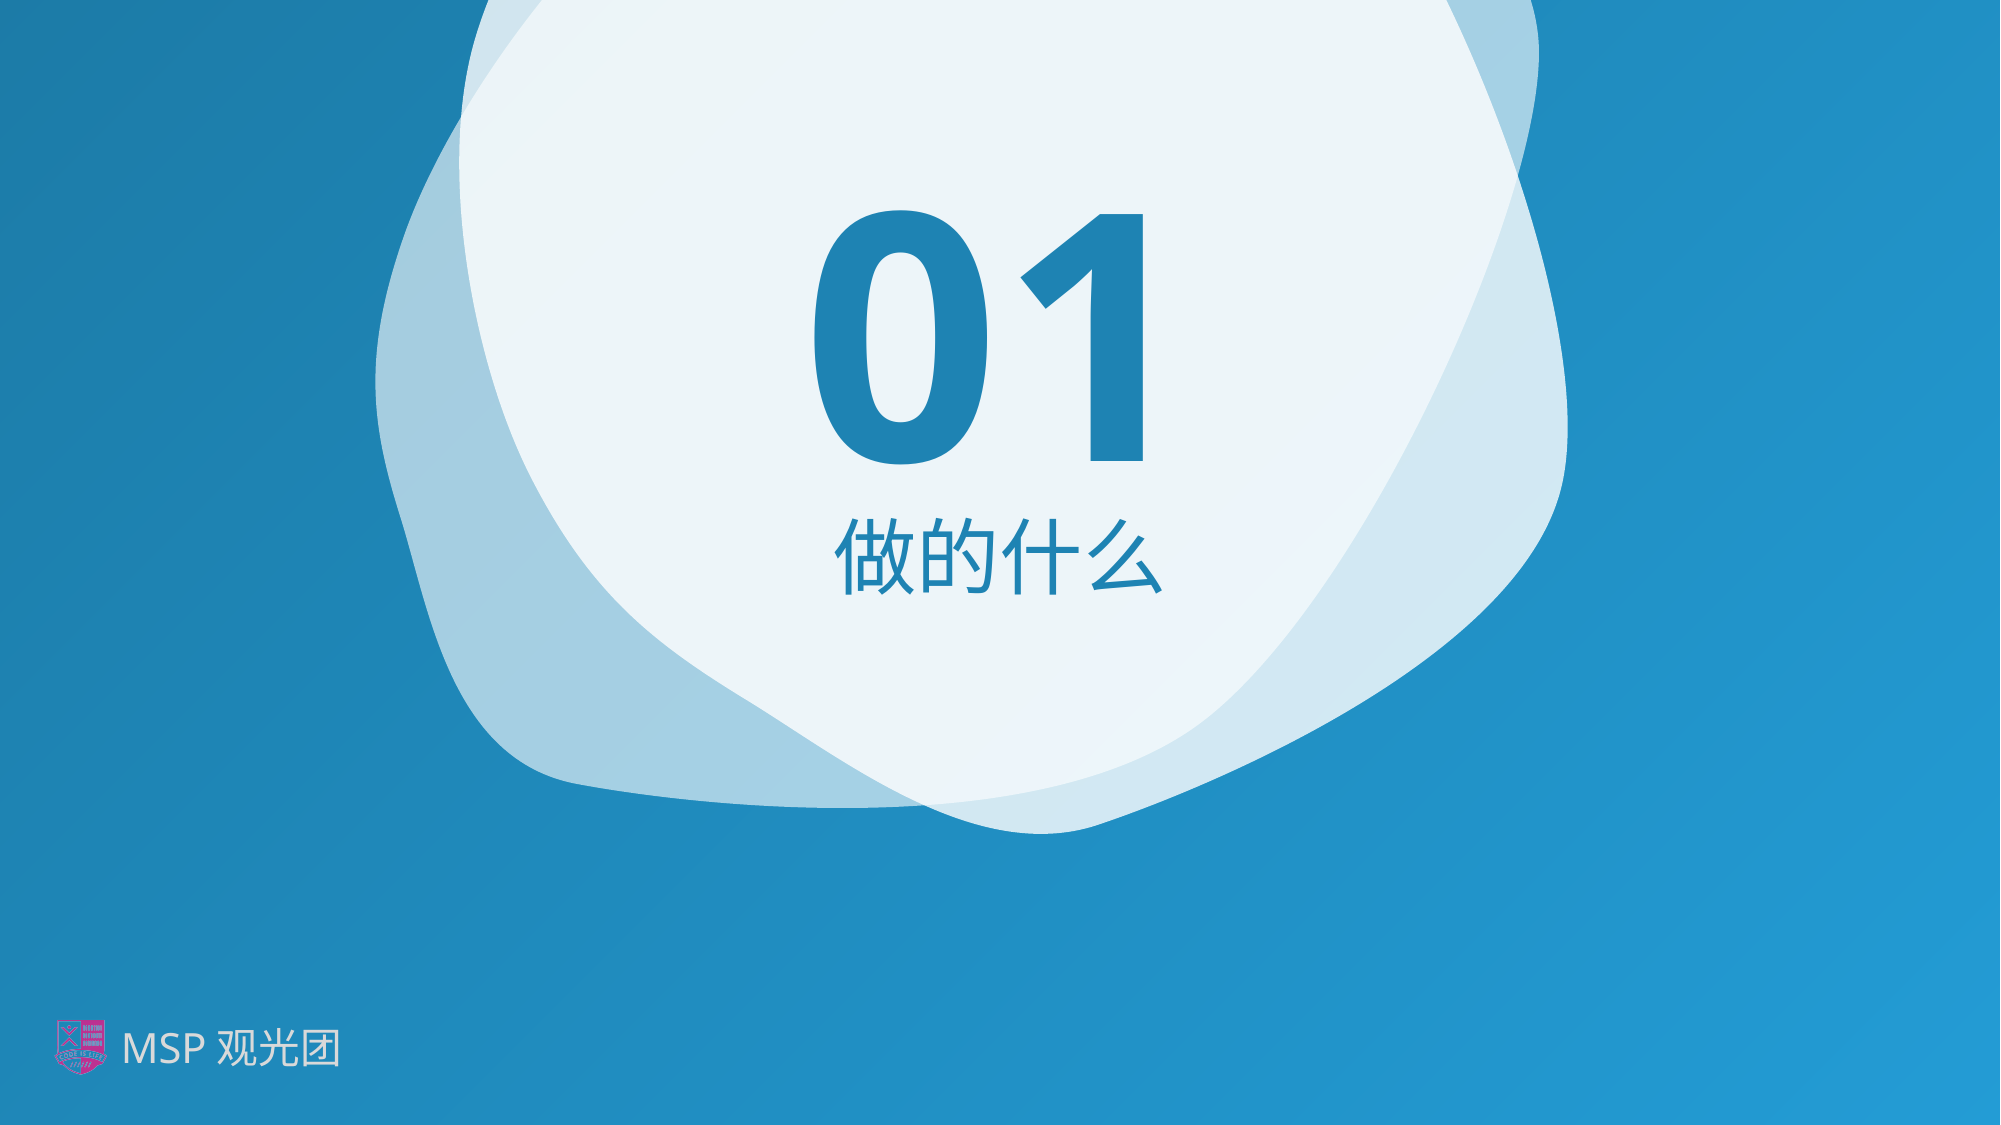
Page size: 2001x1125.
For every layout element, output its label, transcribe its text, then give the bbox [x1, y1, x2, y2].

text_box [37, 1004, 552, 1090]
list 01 [761, 108, 1239, 497]
list 做的什么 [610, 497, 1389, 633]
